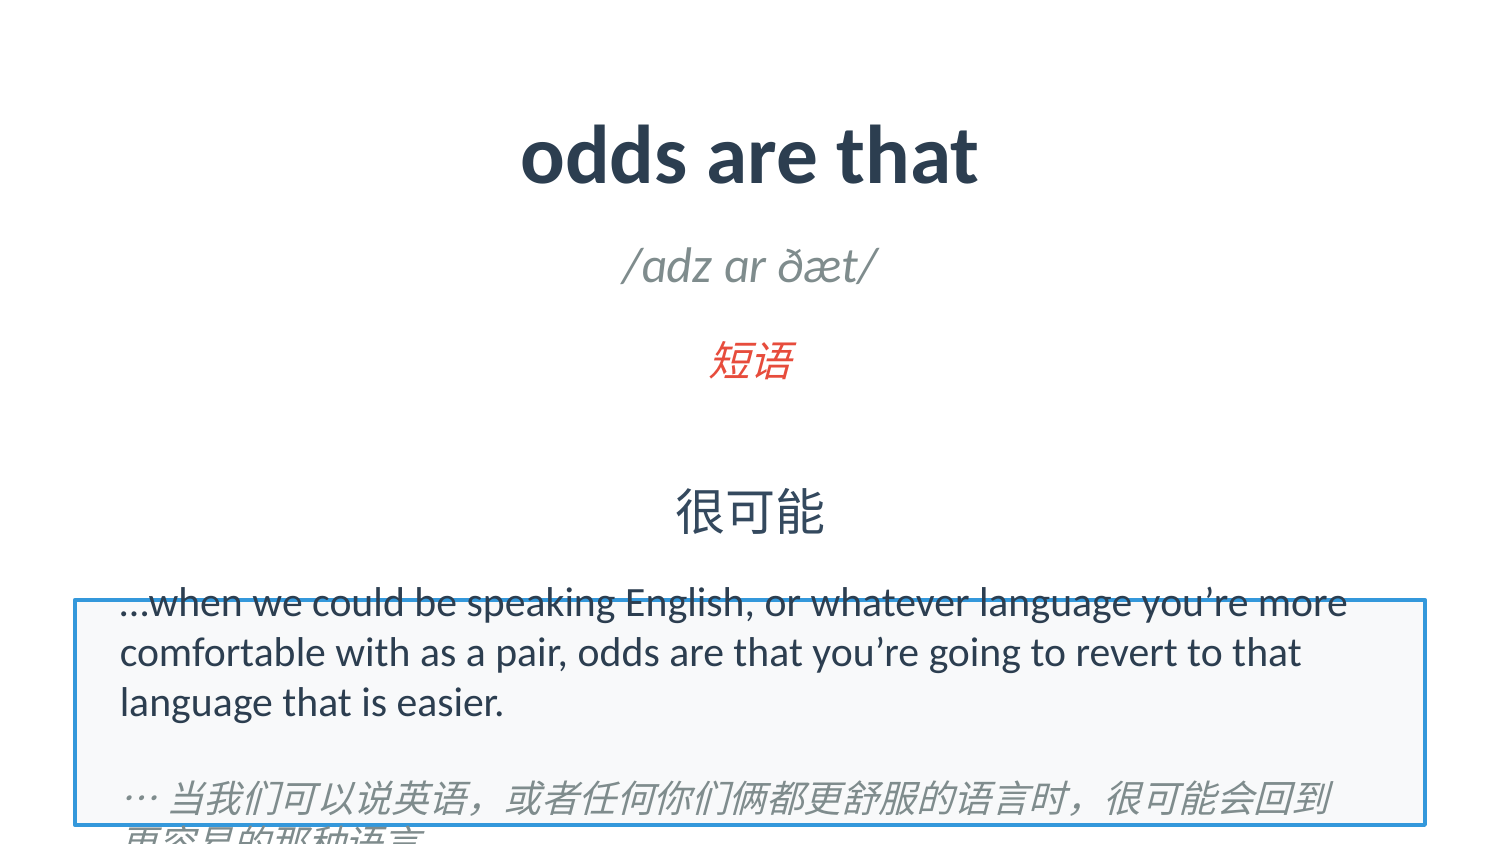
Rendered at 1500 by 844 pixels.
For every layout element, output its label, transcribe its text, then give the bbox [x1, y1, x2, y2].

text_box [74, 599, 1425, 825]
text_box 短语 [74, 329, 1425, 390]
text_box /ɑdz ɑr ðæt/ [74, 224, 1425, 300]
text_box 很可能 [74, 449, 1425, 570]
text_box odds are that [74, 74, 1425, 224]
text_box …when we could be speaking English, or whatever language you’re more comfortable with as a pair, odds are that you’re going to revert to that language that is easier. …当我们可以说英语，或者任何你们俩都更舒服的语言时，很可能会回到更容易的那种语言。 [104, 629, 1380, 810]
